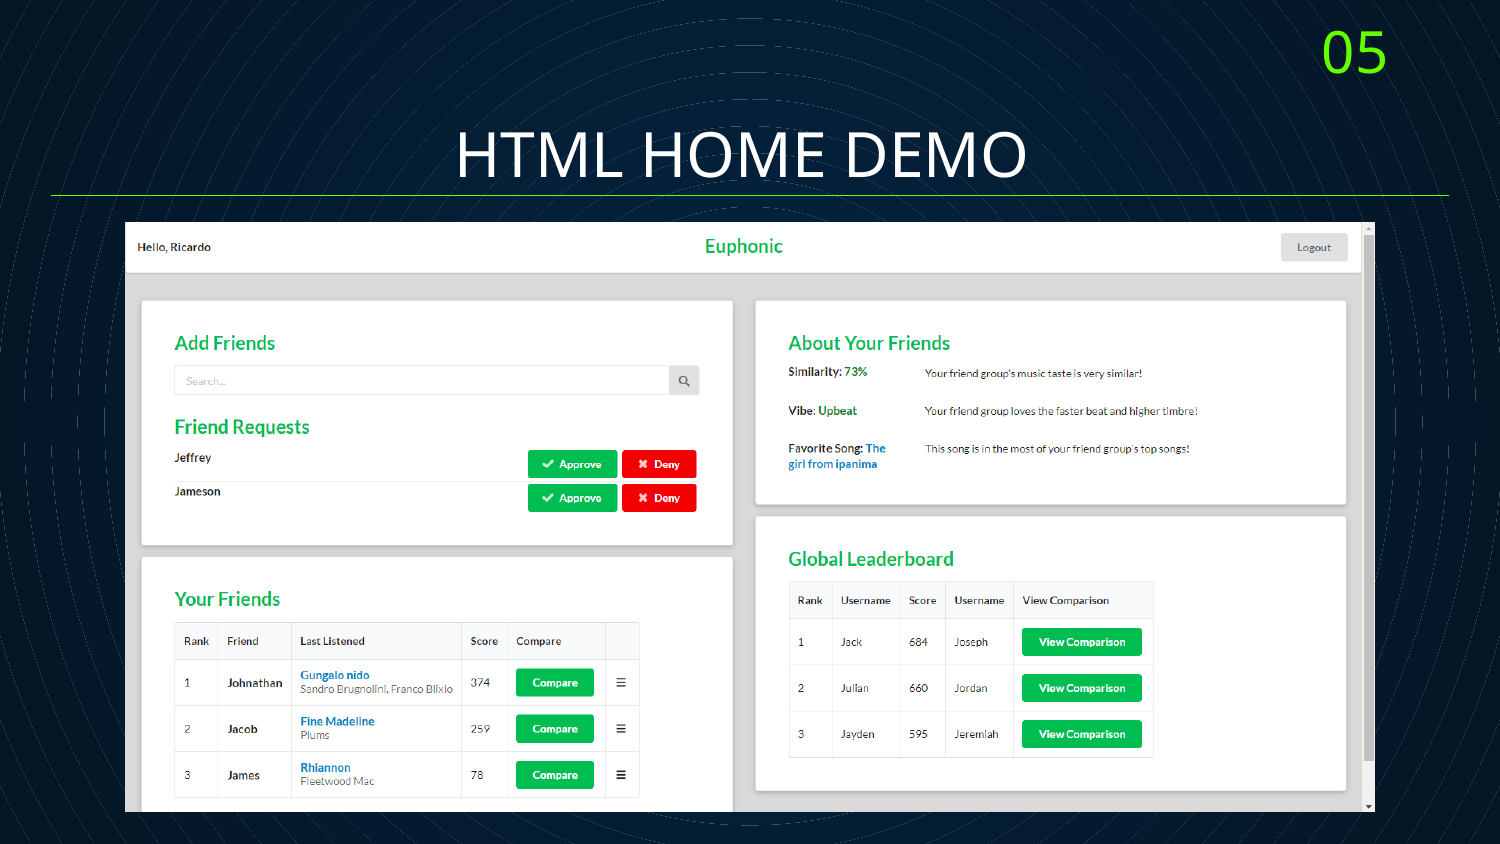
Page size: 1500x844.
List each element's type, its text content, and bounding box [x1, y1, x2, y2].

title HTML HOME DEMO [51, 105, 1449, 195]
title 05 [1306, 0, 1500, 100]
picture [125, 222, 1375, 812]
title HTML HOME DEMO [51, 202, 1449, 206]
